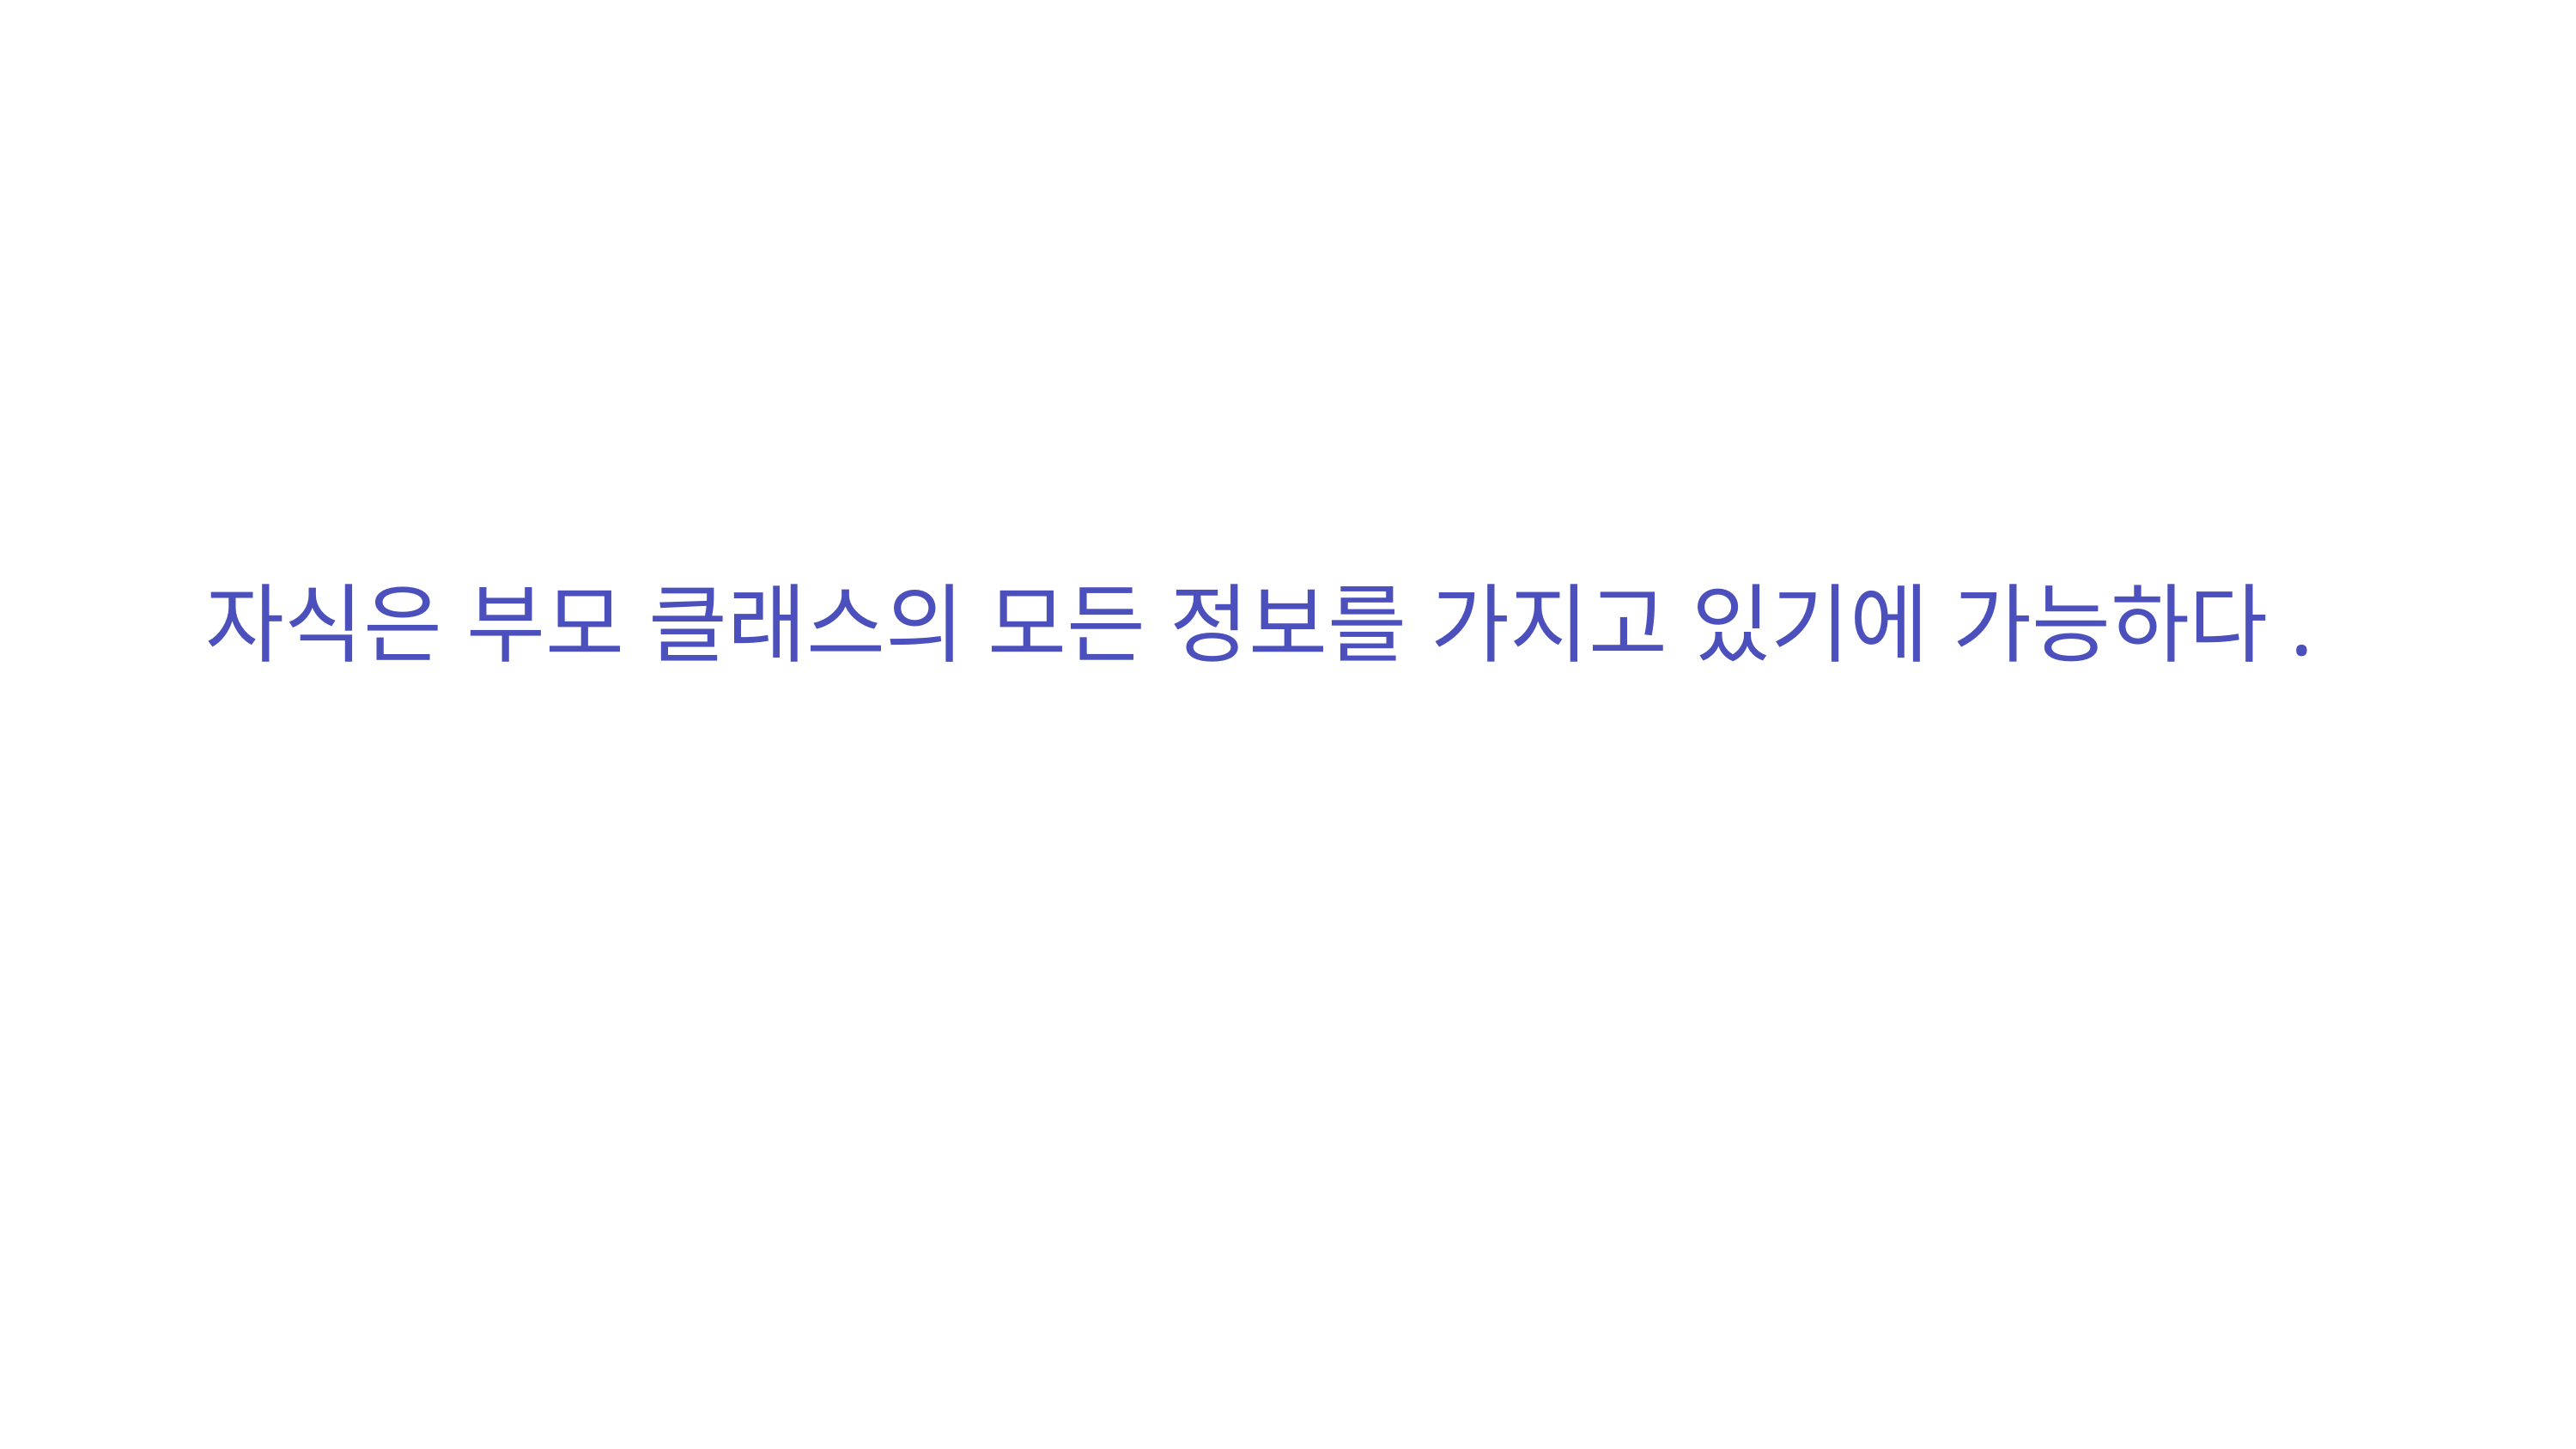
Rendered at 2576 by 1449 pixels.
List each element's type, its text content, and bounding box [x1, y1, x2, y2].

text_box 자식은 부모 클래스의 모든 정보를 가지고 있기에 가능하다. [193, 563, 2576, 679]
